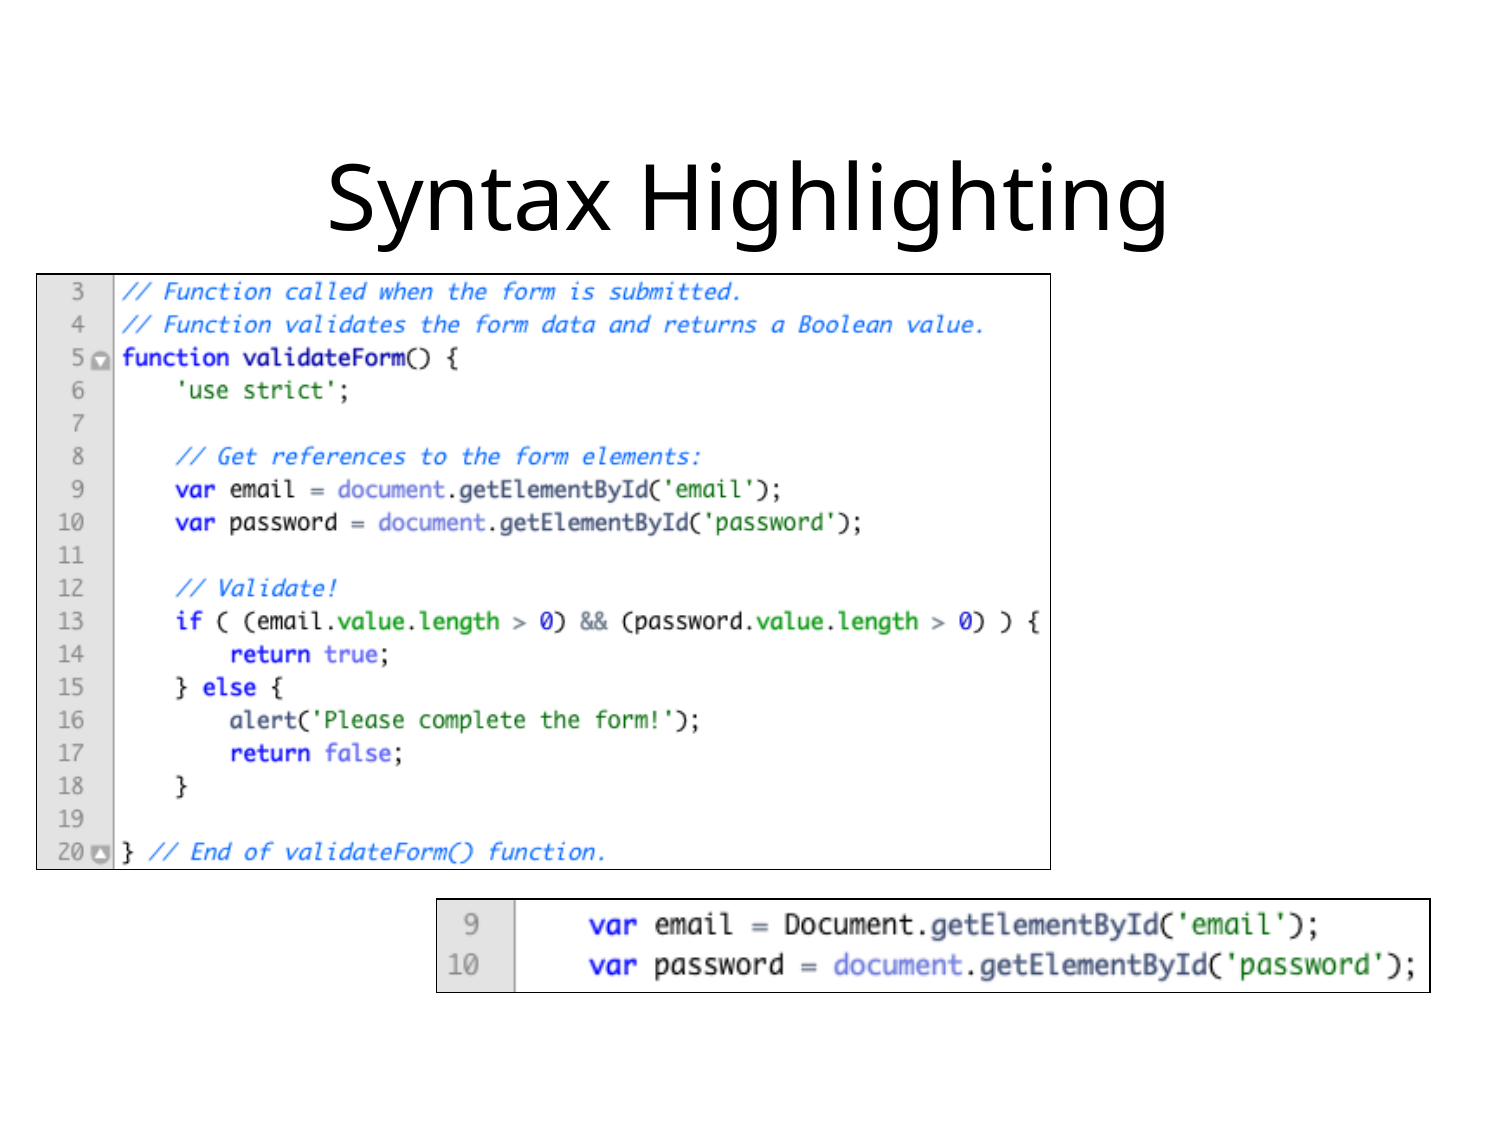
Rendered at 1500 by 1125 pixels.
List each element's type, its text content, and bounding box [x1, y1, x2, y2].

picture [437, 899, 1430, 992]
picture [37, 274, 1051, 869]
title Syntax Highlighting [112, 99, 1388, 288]
